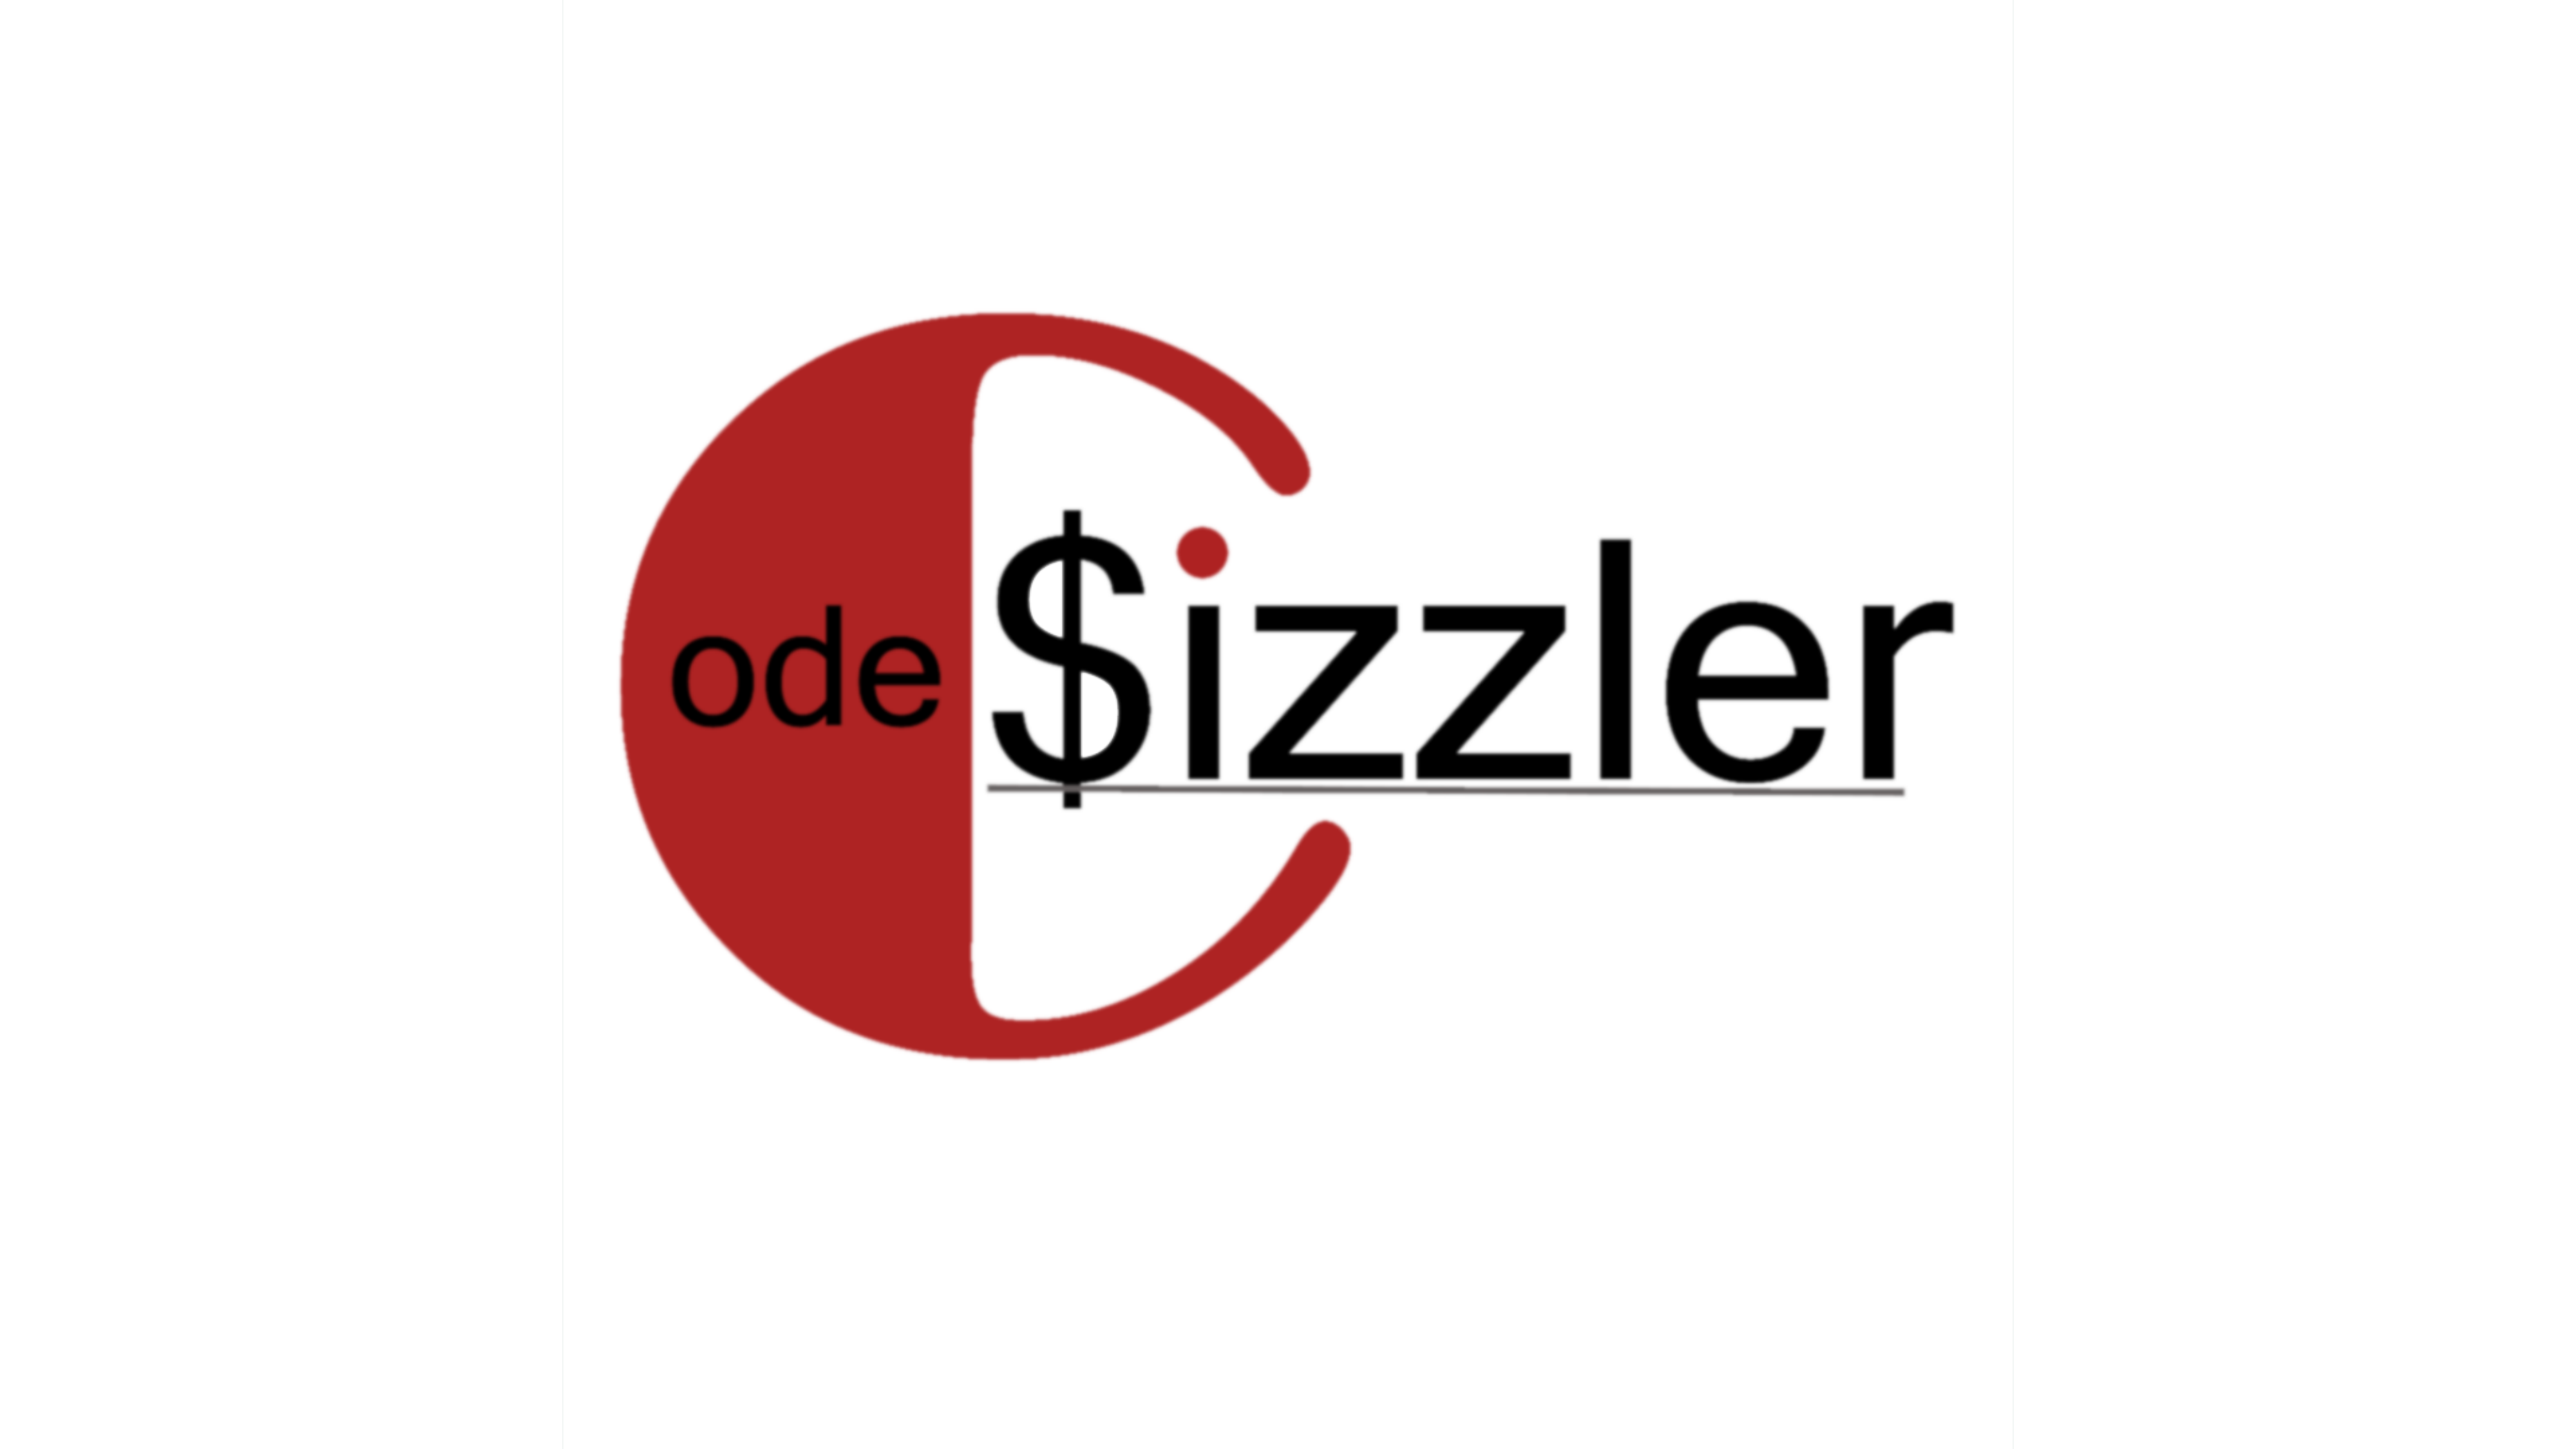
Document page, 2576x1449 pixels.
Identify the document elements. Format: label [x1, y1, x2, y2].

picture [563, 0, 2013, 1449]
